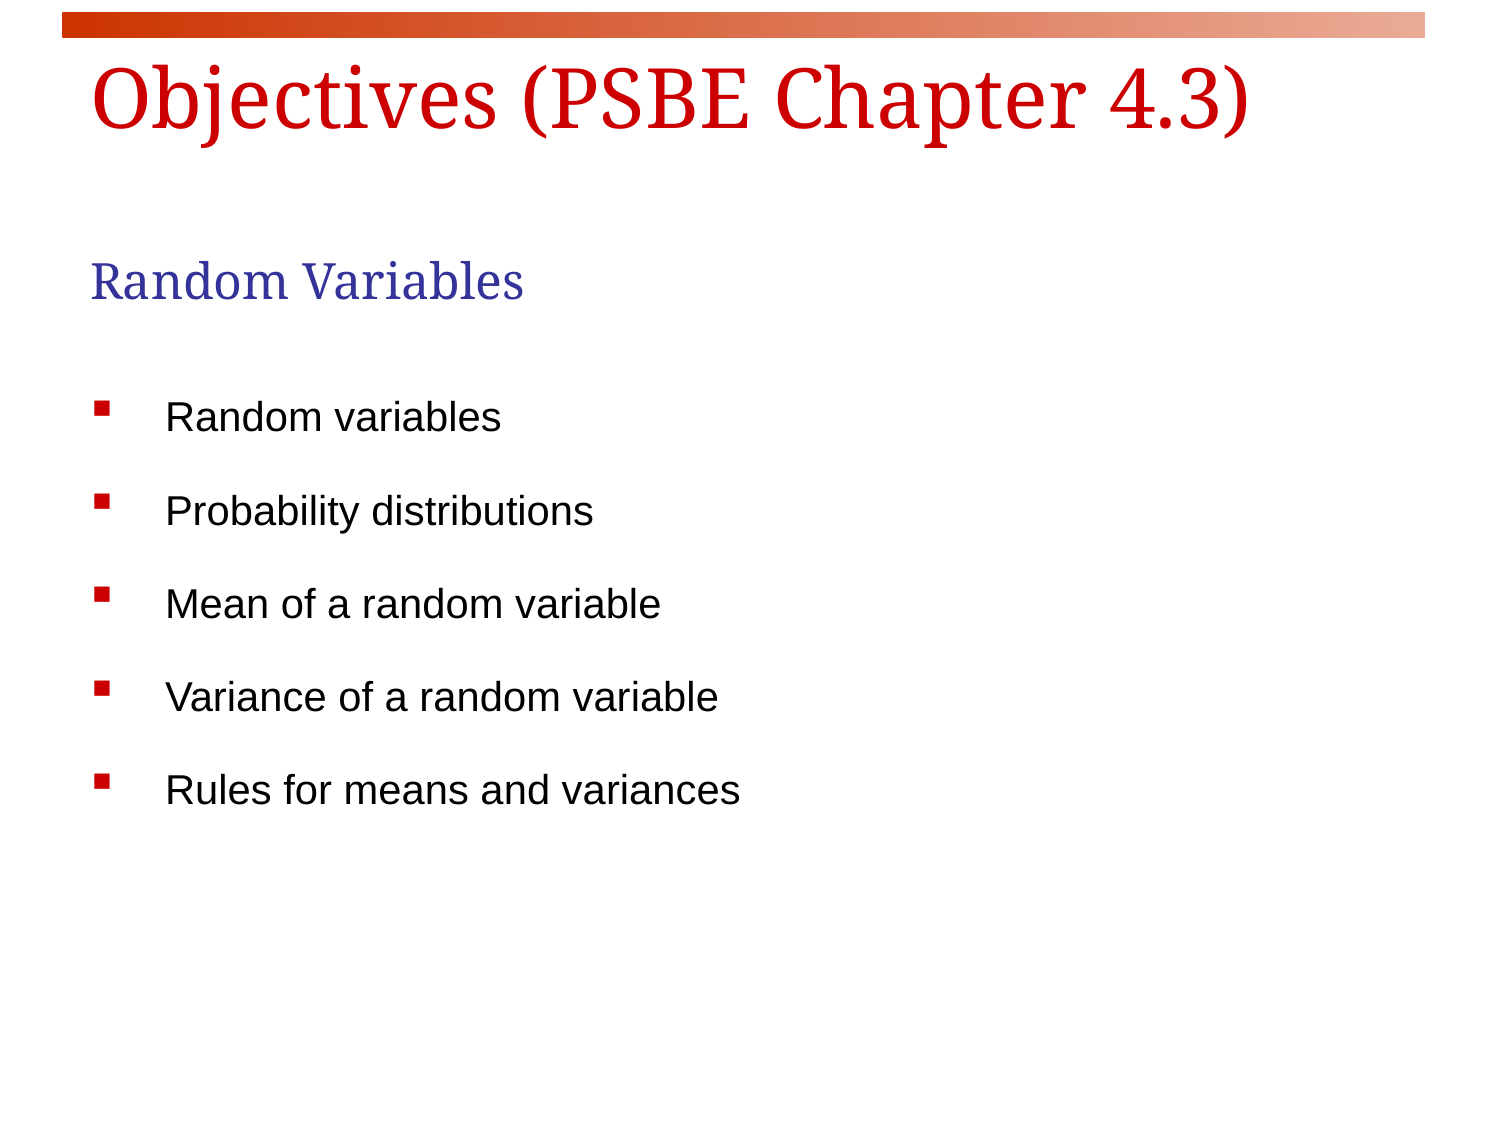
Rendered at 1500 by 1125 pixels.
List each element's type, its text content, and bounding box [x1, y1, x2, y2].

title Objectives (PSBE Chapter 4.3) [75, 37, 1425, 163]
list Random Variables Random variables Probability distributions Mean of a random variable Variance of a random variable Rules for means and variances [75, 200, 1425, 1088]
